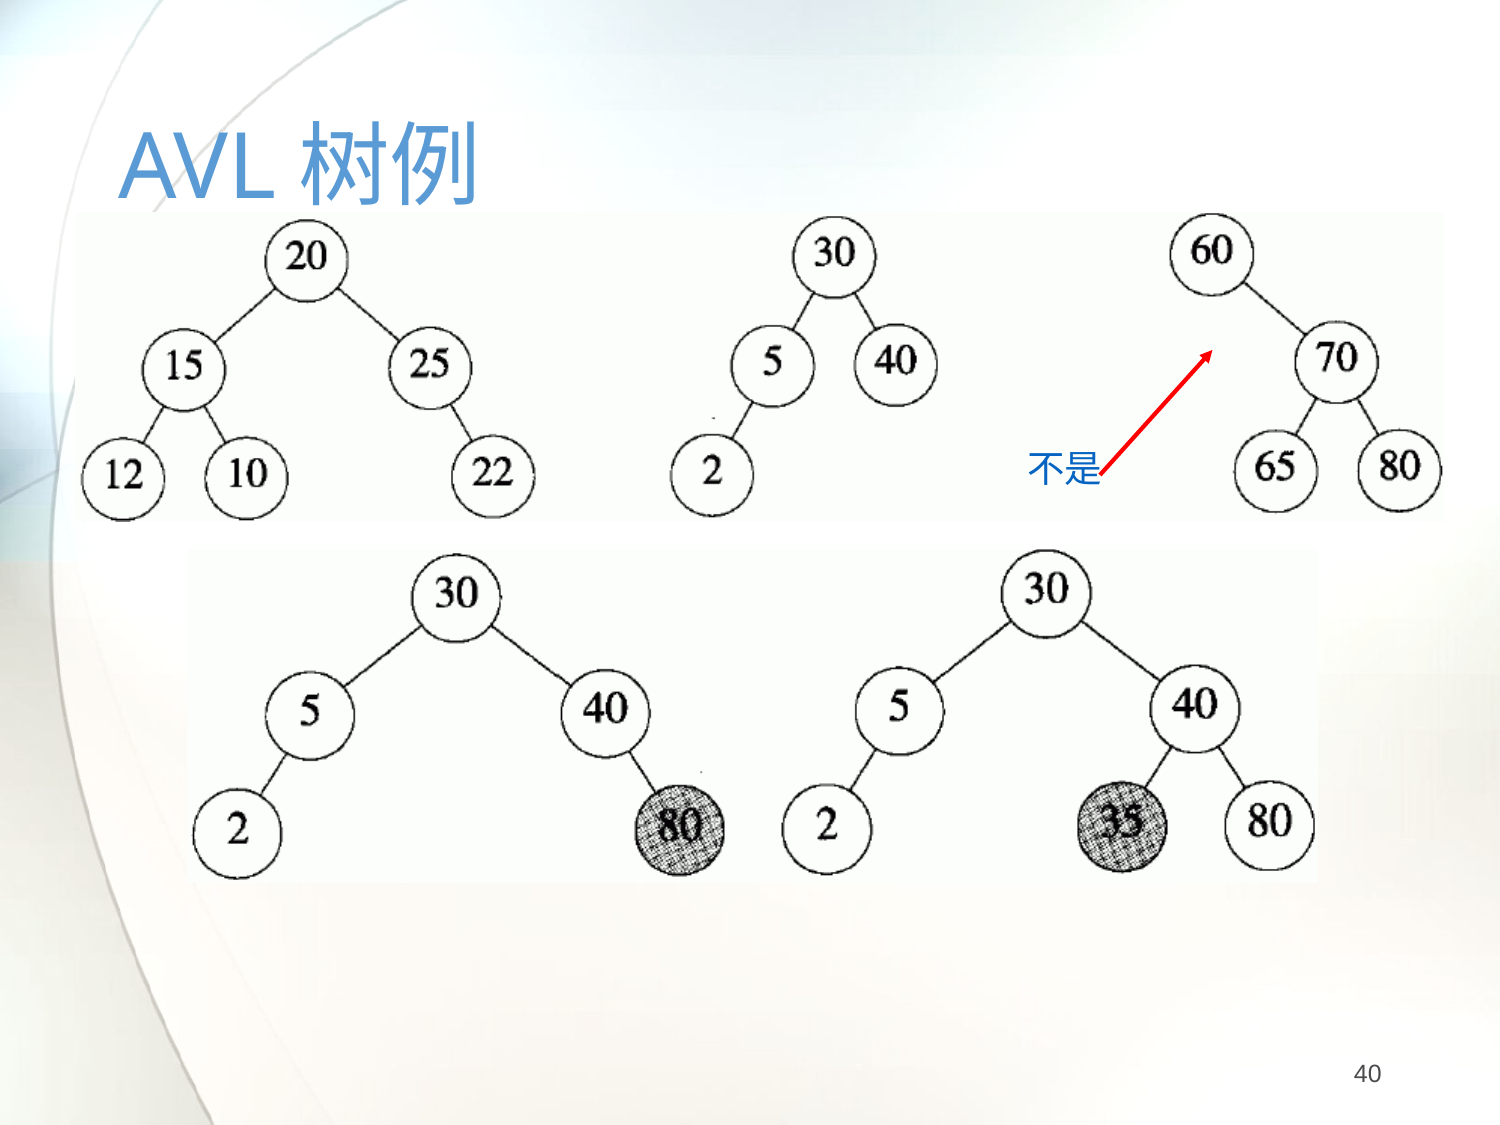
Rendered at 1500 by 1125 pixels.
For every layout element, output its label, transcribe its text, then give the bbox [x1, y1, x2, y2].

slide_number 40 [1059, 1042, 1397, 1103]
picture [0, 0, 1500, 1125]
title AVL树例 [103, 59, 1397, 212]
